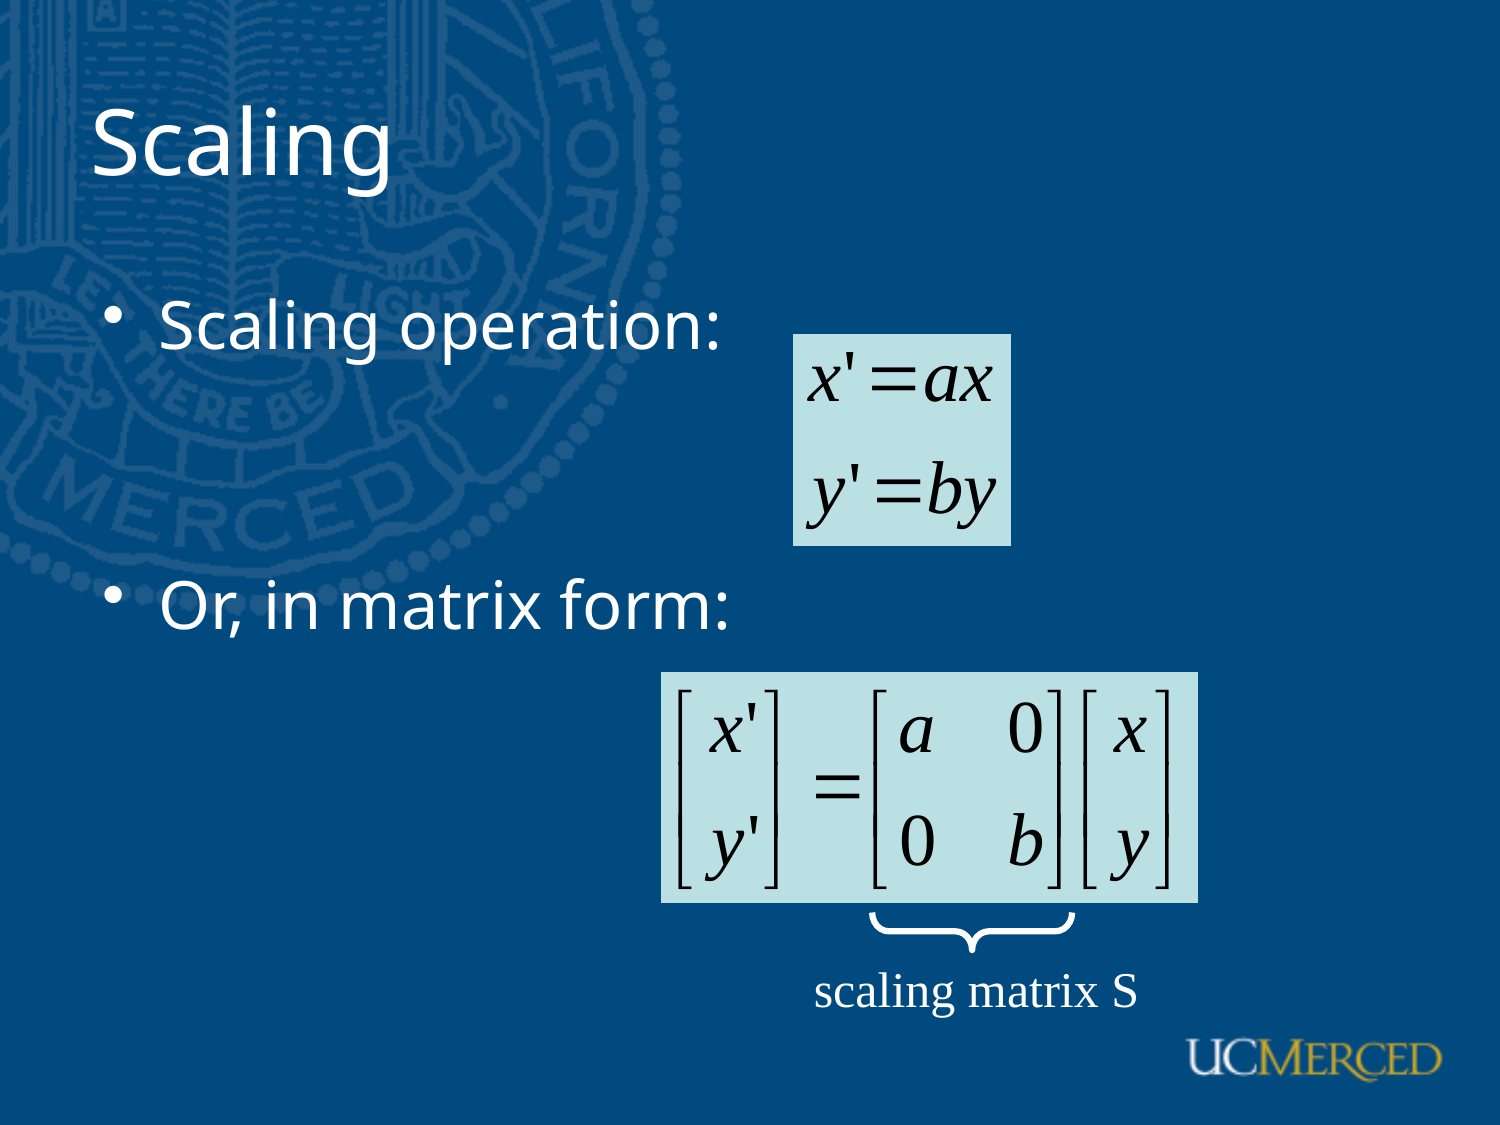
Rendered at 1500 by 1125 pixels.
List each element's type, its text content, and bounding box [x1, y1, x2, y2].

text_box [660, 671, 1199, 904]
picture [0, 0, 1500, 1125]
text_box [872, 912, 1073, 950]
text_box scaling matrix S [798, 950, 1155, 1025]
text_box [793, 334, 1012, 547]
title Scaling [75, 45, 1425, 233]
list Scaling operation: Or, in matrix form: [87, 275, 1363, 1013]
